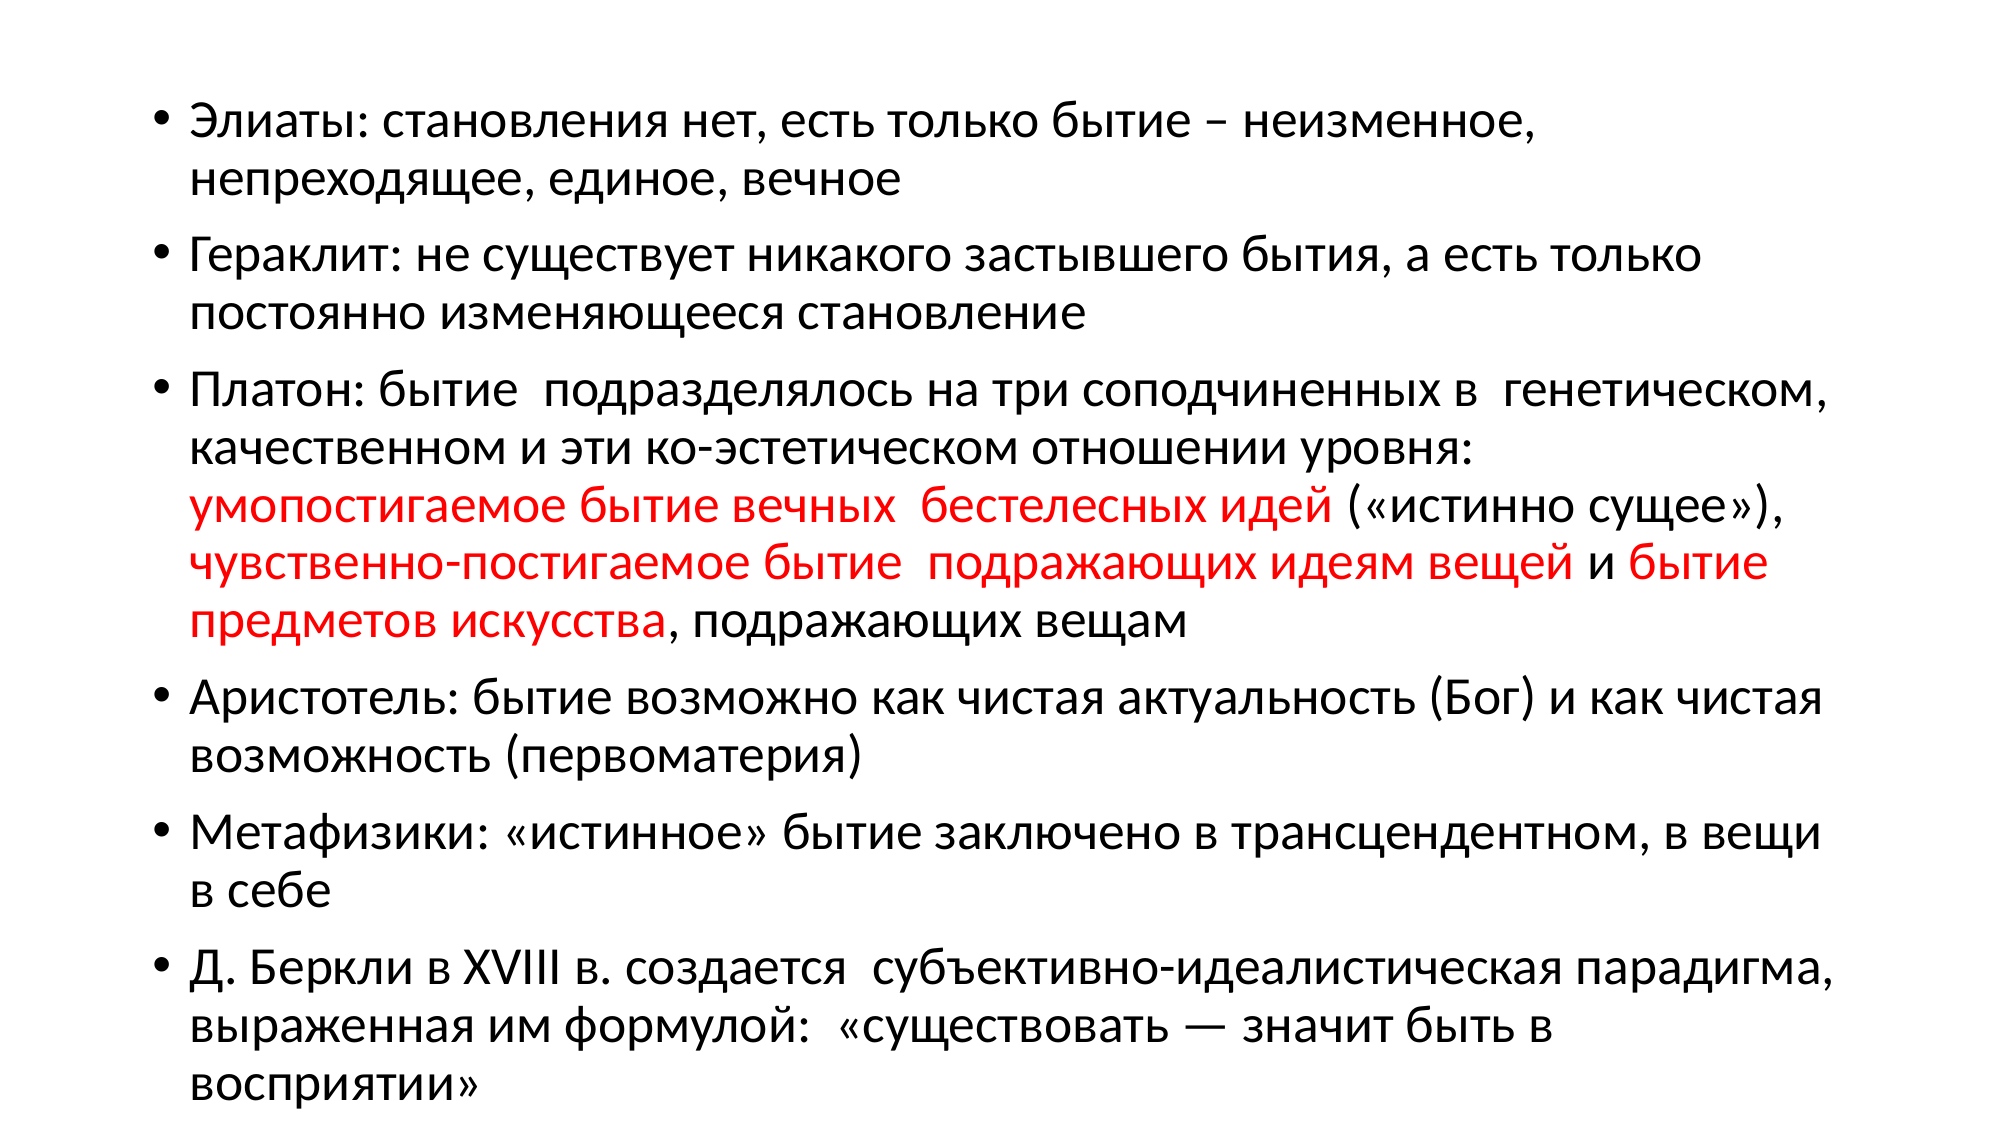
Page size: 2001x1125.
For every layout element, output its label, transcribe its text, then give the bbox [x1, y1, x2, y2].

list Элиаты: становления нет, есть только бытие – неизменное, непреходящее, единое, вечное Гераклит: не существует никакого застывшего бытия, а есть только постоянно изменяющееся становление Платон: бытие подразделялось на три соподчиненных в генетическом, качественном и эти ко-эстетическом отношении уровня: умопостигаемое бытие вечных бестелесных идей («истинно сущее»), чувственно-постигаемое бытие подражающих идеям вещей и бытие предметов искусства, подражающих вещам Аристотель: бытие возможно как чистая актуальность (Бог) и как чистая возможность (первоматерия) Метафизики: «истинное» бытие заключено в трансцендентном, в вещи в себе Д. Беркли в XVIII в. создается субъективно-идеалистическая парадигма, выраженная им формулой: «существовать — значит быть в восприятии» [137, 0, 1863, 1125]
